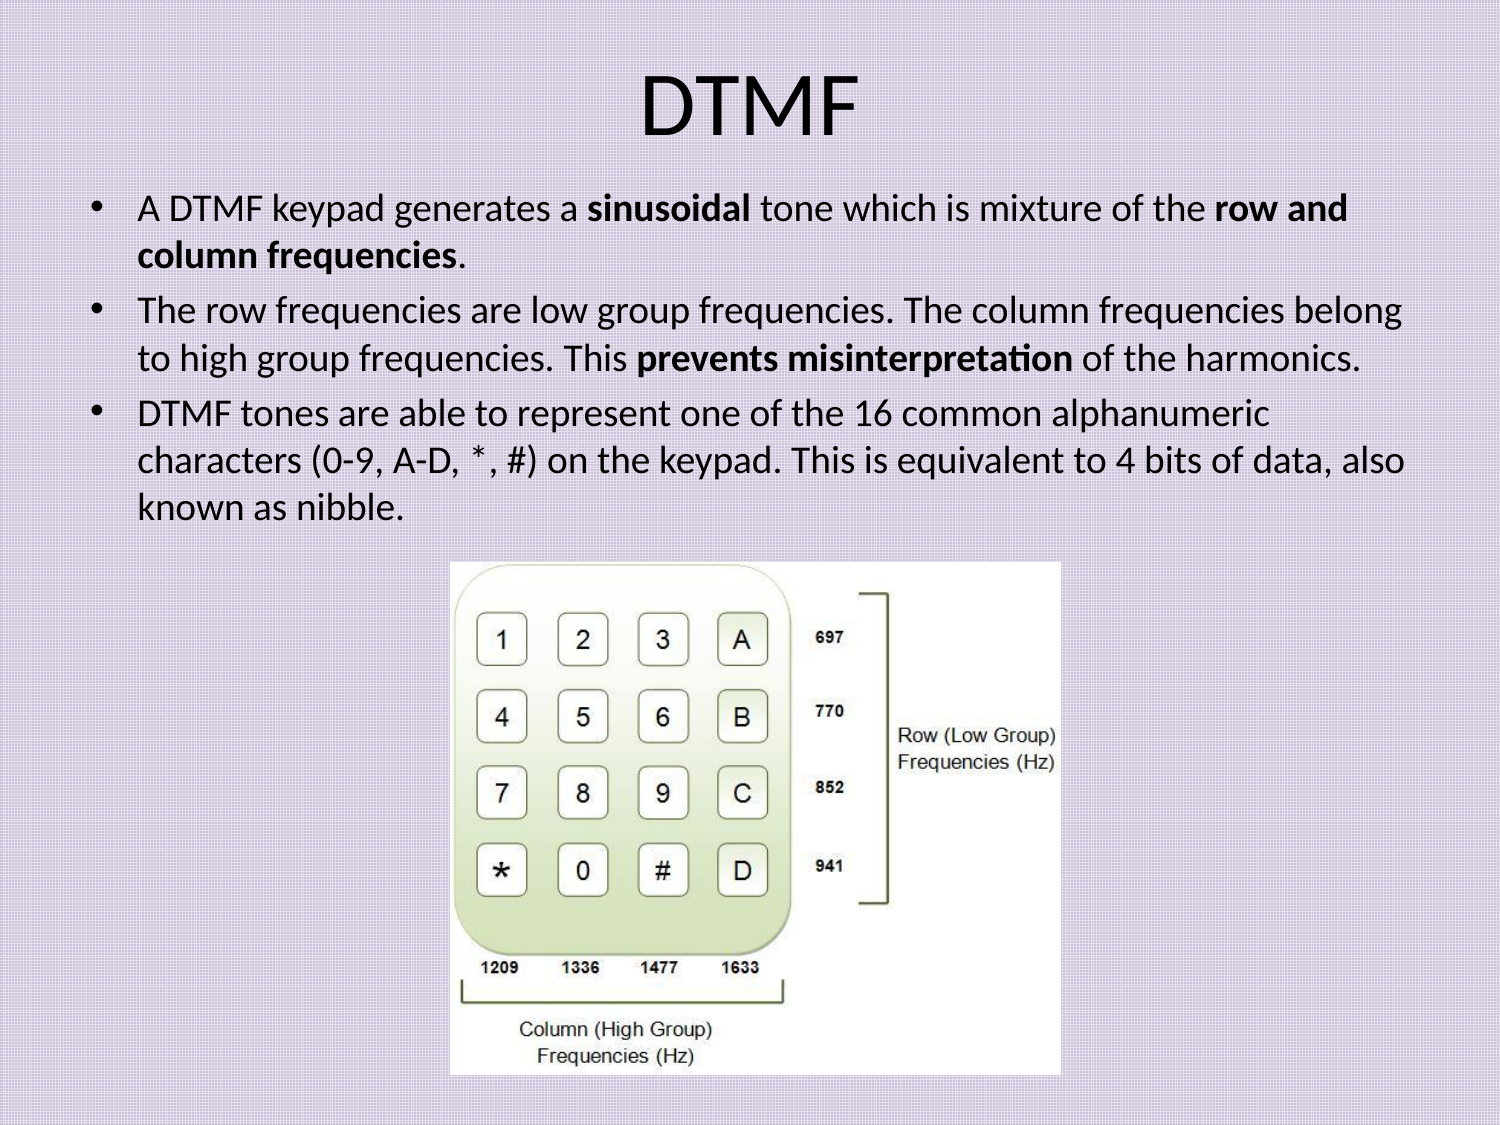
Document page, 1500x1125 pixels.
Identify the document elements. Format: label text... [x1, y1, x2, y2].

title DTMF [75, 5, 1425, 174]
list A DTMF keypad generates a sinusoidal tone which is mixture of the row and column frequencies. The row frequencies are low group frequencies. The column frequencies belong to high group frequencies. This prevents misinterpretation of the harmonics. DTMF tones are able to represent one of the 16 common alphanumeric characters (0-9, A-D, *, #) on the keypad. This is equivalent to 4 bits of data, also known as nibble. [75, 174, 1425, 575]
picture [449, 562, 1061, 1076]
